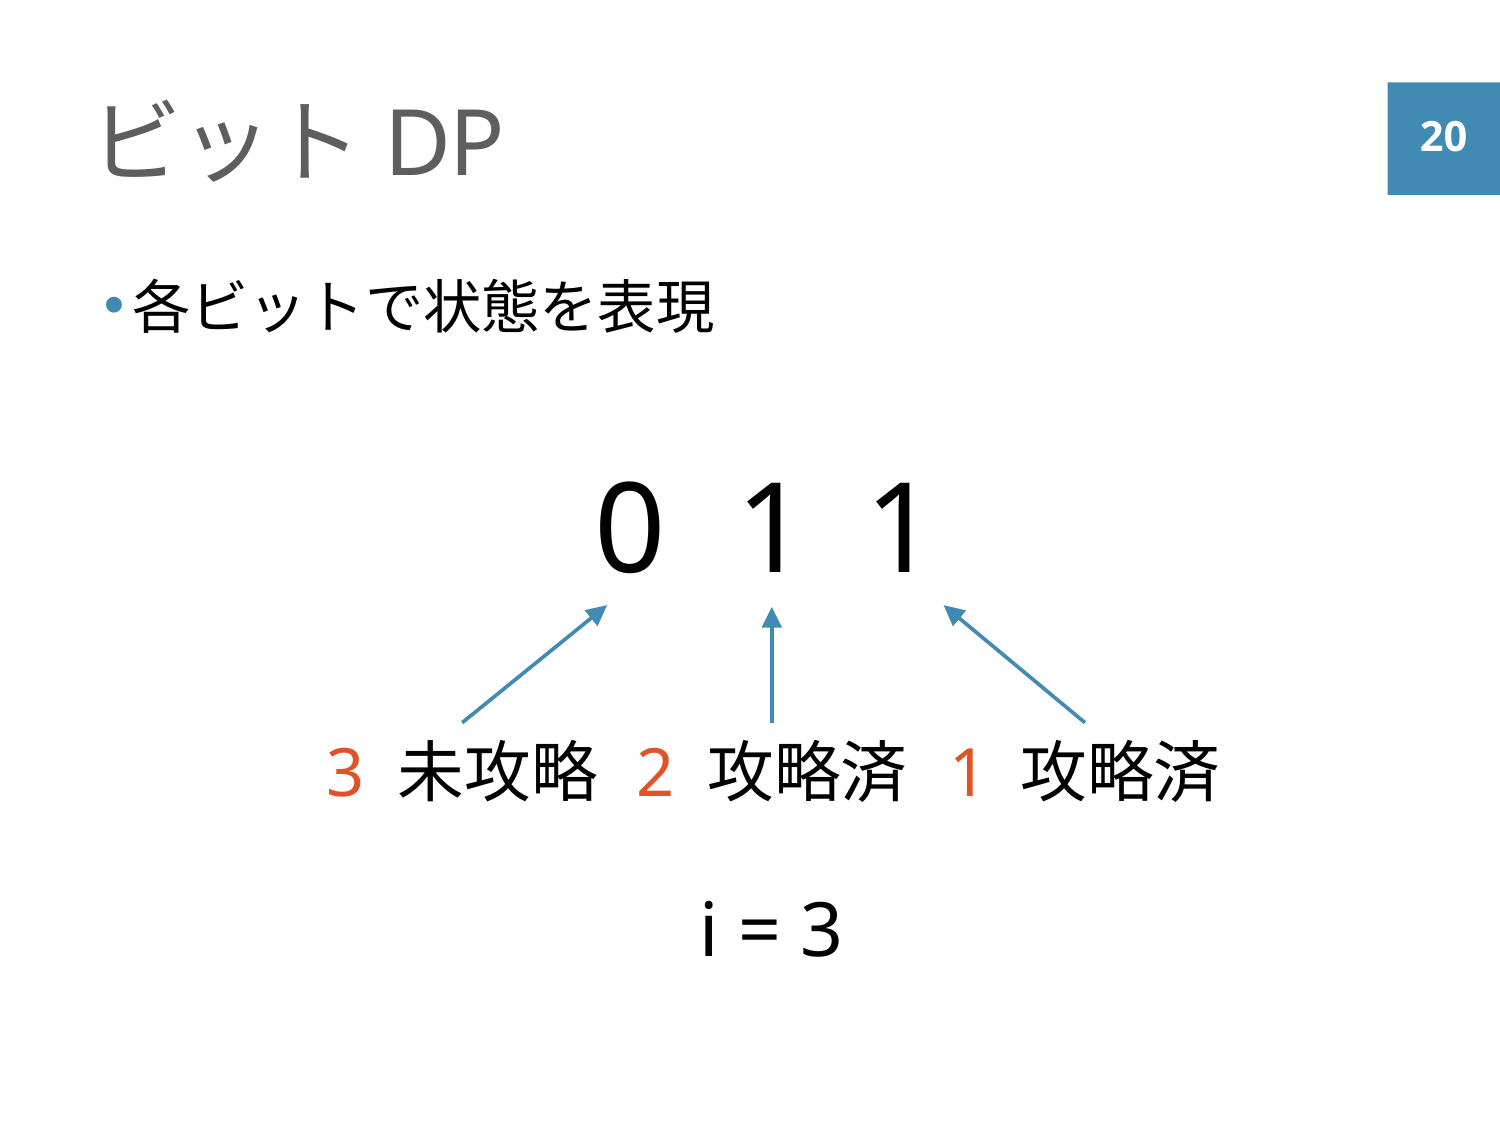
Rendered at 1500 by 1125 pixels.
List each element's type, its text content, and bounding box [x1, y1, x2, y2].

title ビットDP [75, 45, 1469, 233]
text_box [943, 604, 1086, 724]
text_box 1 攻略済 [934, 722, 1236, 818]
text_box 3 未攻略 [311, 722, 613, 818]
text_box 1 [721, 440, 823, 606]
text_box i = 3 [684, 873, 859, 979]
text_box 0 [579, 440, 681, 606]
list 各ビットで状態を表現 [75, 262, 1469, 1050]
text_box 1 [851, 440, 953, 606]
text_box 2 攻略済 [621, 722, 923, 818]
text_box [461, 604, 608, 724]
